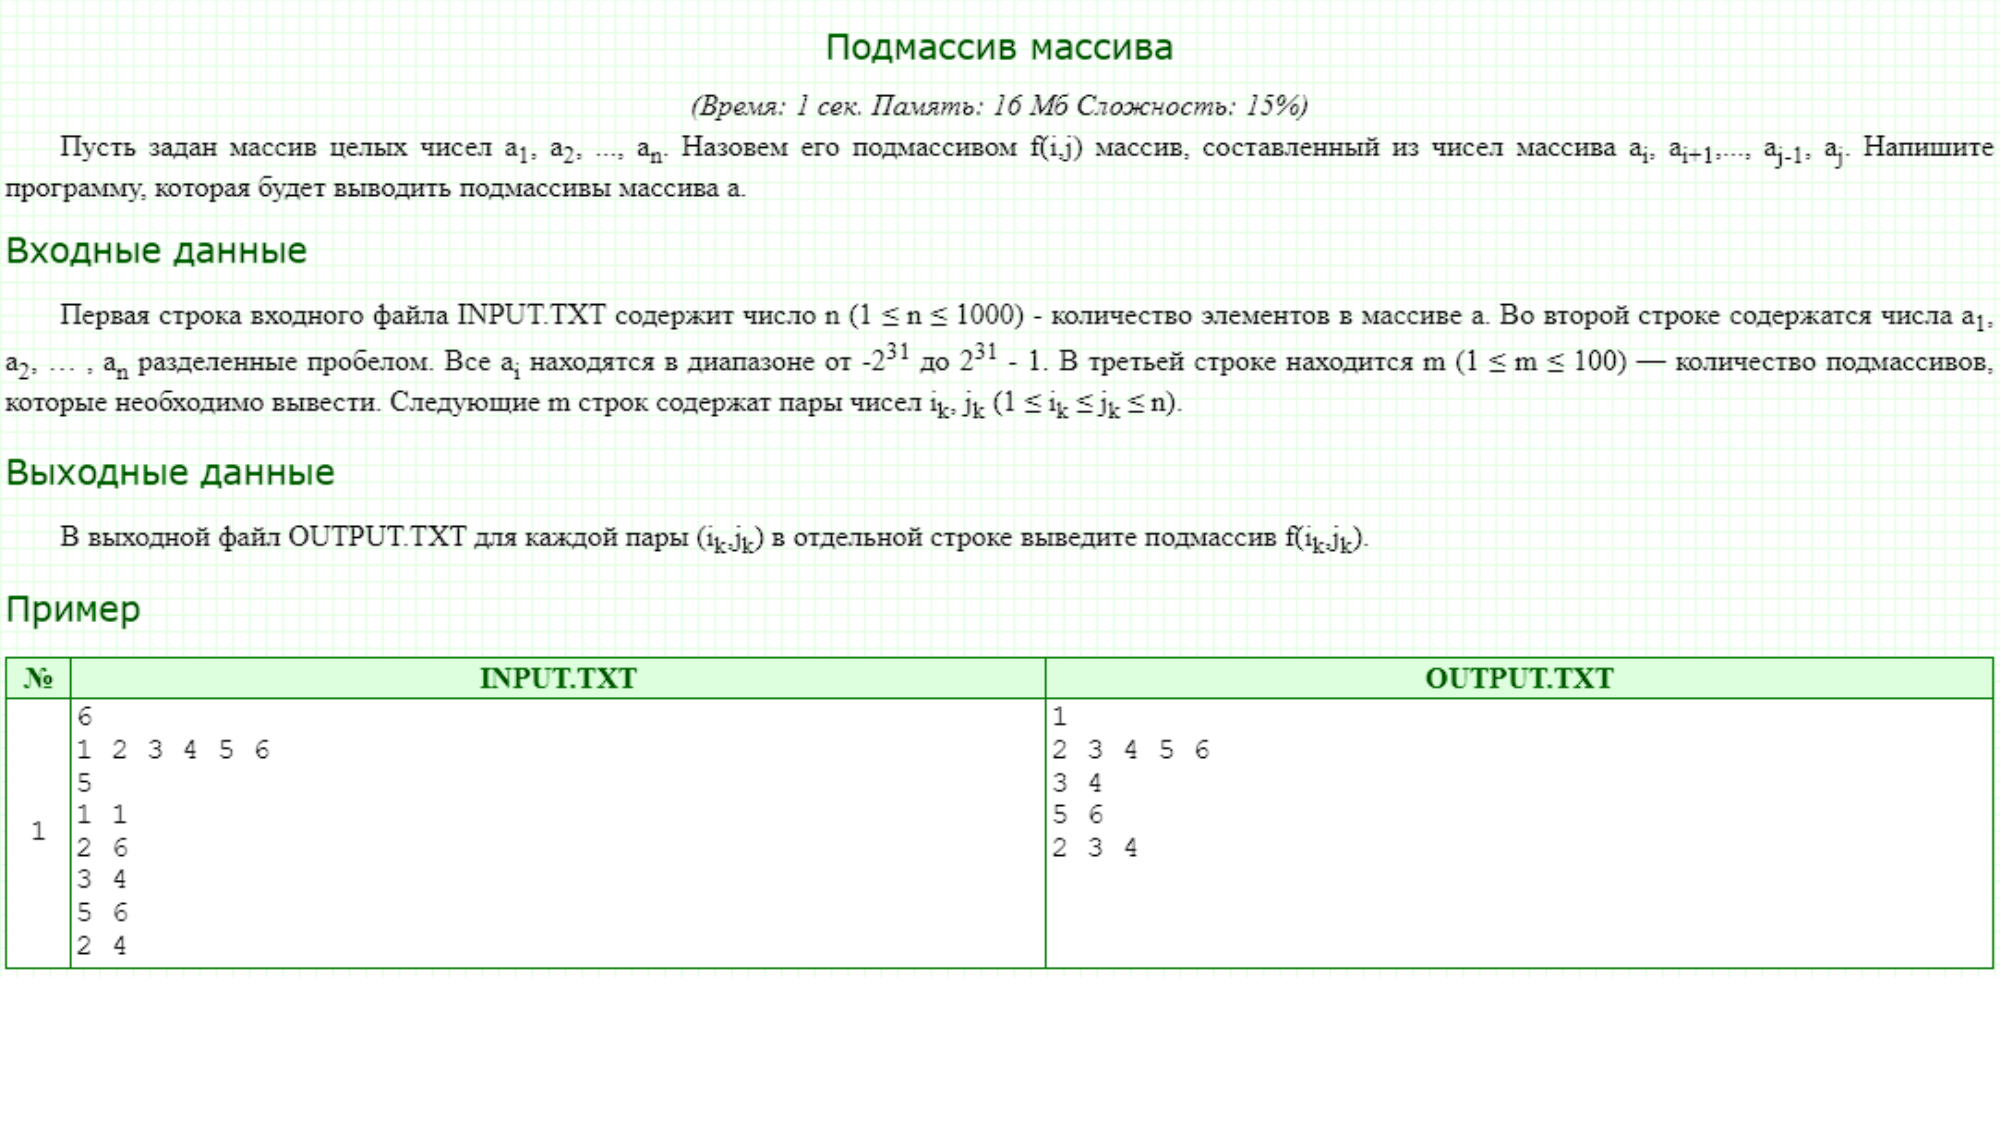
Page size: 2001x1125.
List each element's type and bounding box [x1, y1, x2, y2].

picture [0, 0, 2000, 977]
